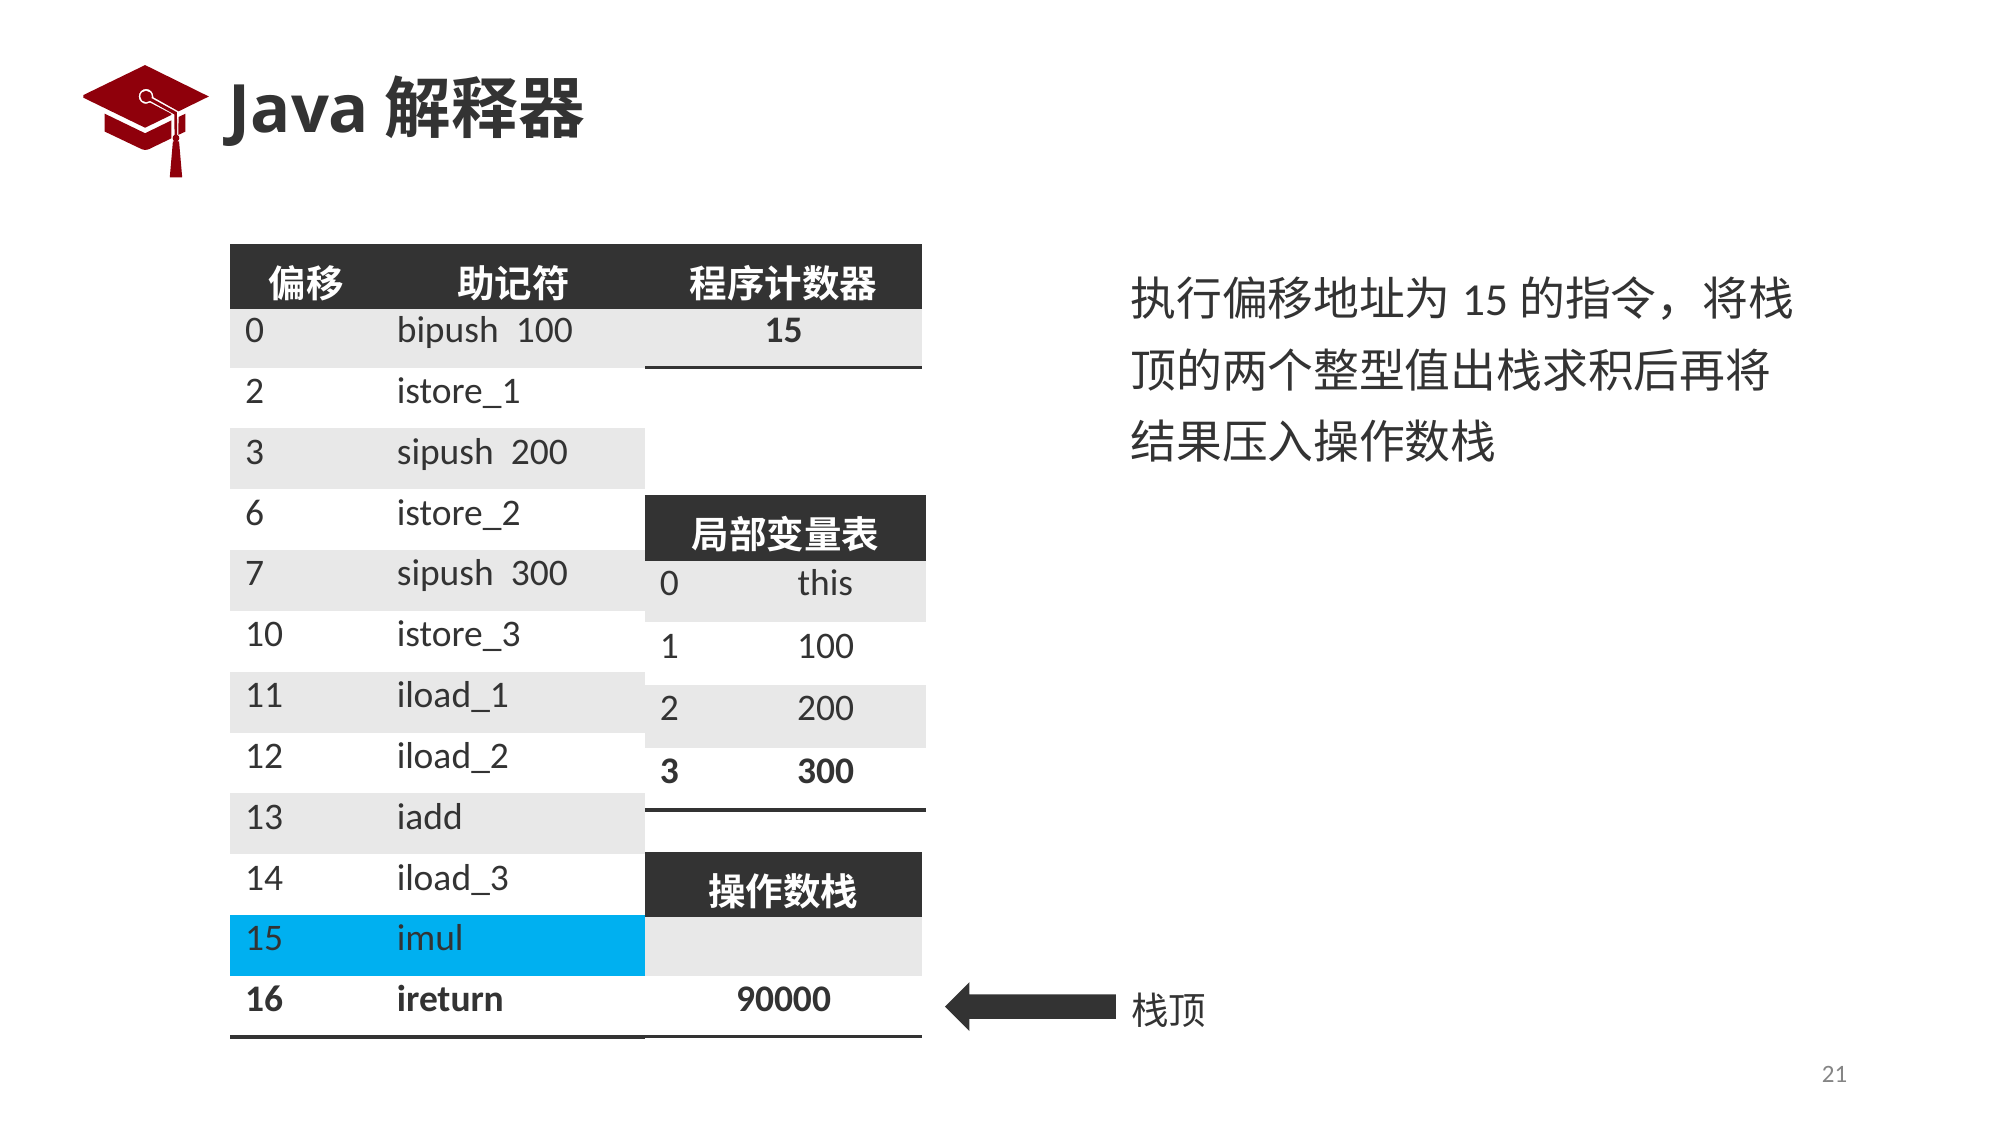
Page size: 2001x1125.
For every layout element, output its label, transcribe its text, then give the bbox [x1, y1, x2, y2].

table_cell 3 [230, 428, 382, 489]
table_cell istore_2 [382, 489, 645, 550]
slide_number 21 [1412, 1042, 1863, 1103]
table_cell imul [382, 915, 645, 976]
table_cell ireturn [382, 976, 645, 1035]
title Java解释器 [213, 55, 1077, 168]
table_cell 100 [725, 622, 926, 685]
table_cell iadd [382, 793, 645, 854]
table_cell [645, 917, 922, 976]
text_box 栈顶 [1116, 979, 1222, 1040]
table_cell iload_1 [382, 672, 645, 733]
table_header 操作数栈 [645, 856, 922, 913]
table_cell 200 [725, 685, 926, 748]
table_cell 6 [230, 489, 382, 550]
table_cell sipush 300 [382, 550, 645, 611]
table_header 助记符 [382, 248, 645, 305]
table_cell 2 [230, 368, 382, 428]
table_cell sipush 200 [382, 428, 645, 489]
table_cell 10 [230, 611, 382, 672]
table_cell 1 [645, 622, 725, 685]
table_cell 2 [645, 685, 725, 748]
table_cell bipush 100 [382, 309, 645, 368]
table_cell 15 [230, 915, 382, 976]
table_cell 300 [725, 748, 926, 808]
table_cell 11 [230, 672, 382, 733]
table_cell 15 [645, 309, 922, 366]
table_cell 12 [230, 733, 382, 793]
table_cell 0 [645, 561, 725, 622]
table_cell istore_3 [382, 611, 645, 672]
table_header 局部变量表 [645, 499, 926, 558]
table_cell istore_1 [382, 368, 645, 428]
table_cell iload_3 [382, 854, 645, 915]
table_cell 7 [230, 550, 382, 611]
table_cell this [725, 561, 926, 622]
table_cell 3 [645, 748, 725, 808]
table_header 偏移 [230, 248, 382, 305]
text_box 执行偏移地址为15的指令，将栈顶的两个整型值出栈求积后再将结果压入操作数栈 [1115, 245, 1818, 475]
table_header 程序计数器 [645, 248, 922, 305]
table_cell 14 [230, 854, 382, 915]
table_cell 16 [230, 976, 382, 1035]
table_cell 90000 [645, 976, 922, 1035]
text_box [943, 979, 1116, 1034]
table_cell iload_2 [382, 733, 645, 793]
table_cell 13 [230, 793, 382, 854]
table_cell 0 [230, 309, 382, 368]
